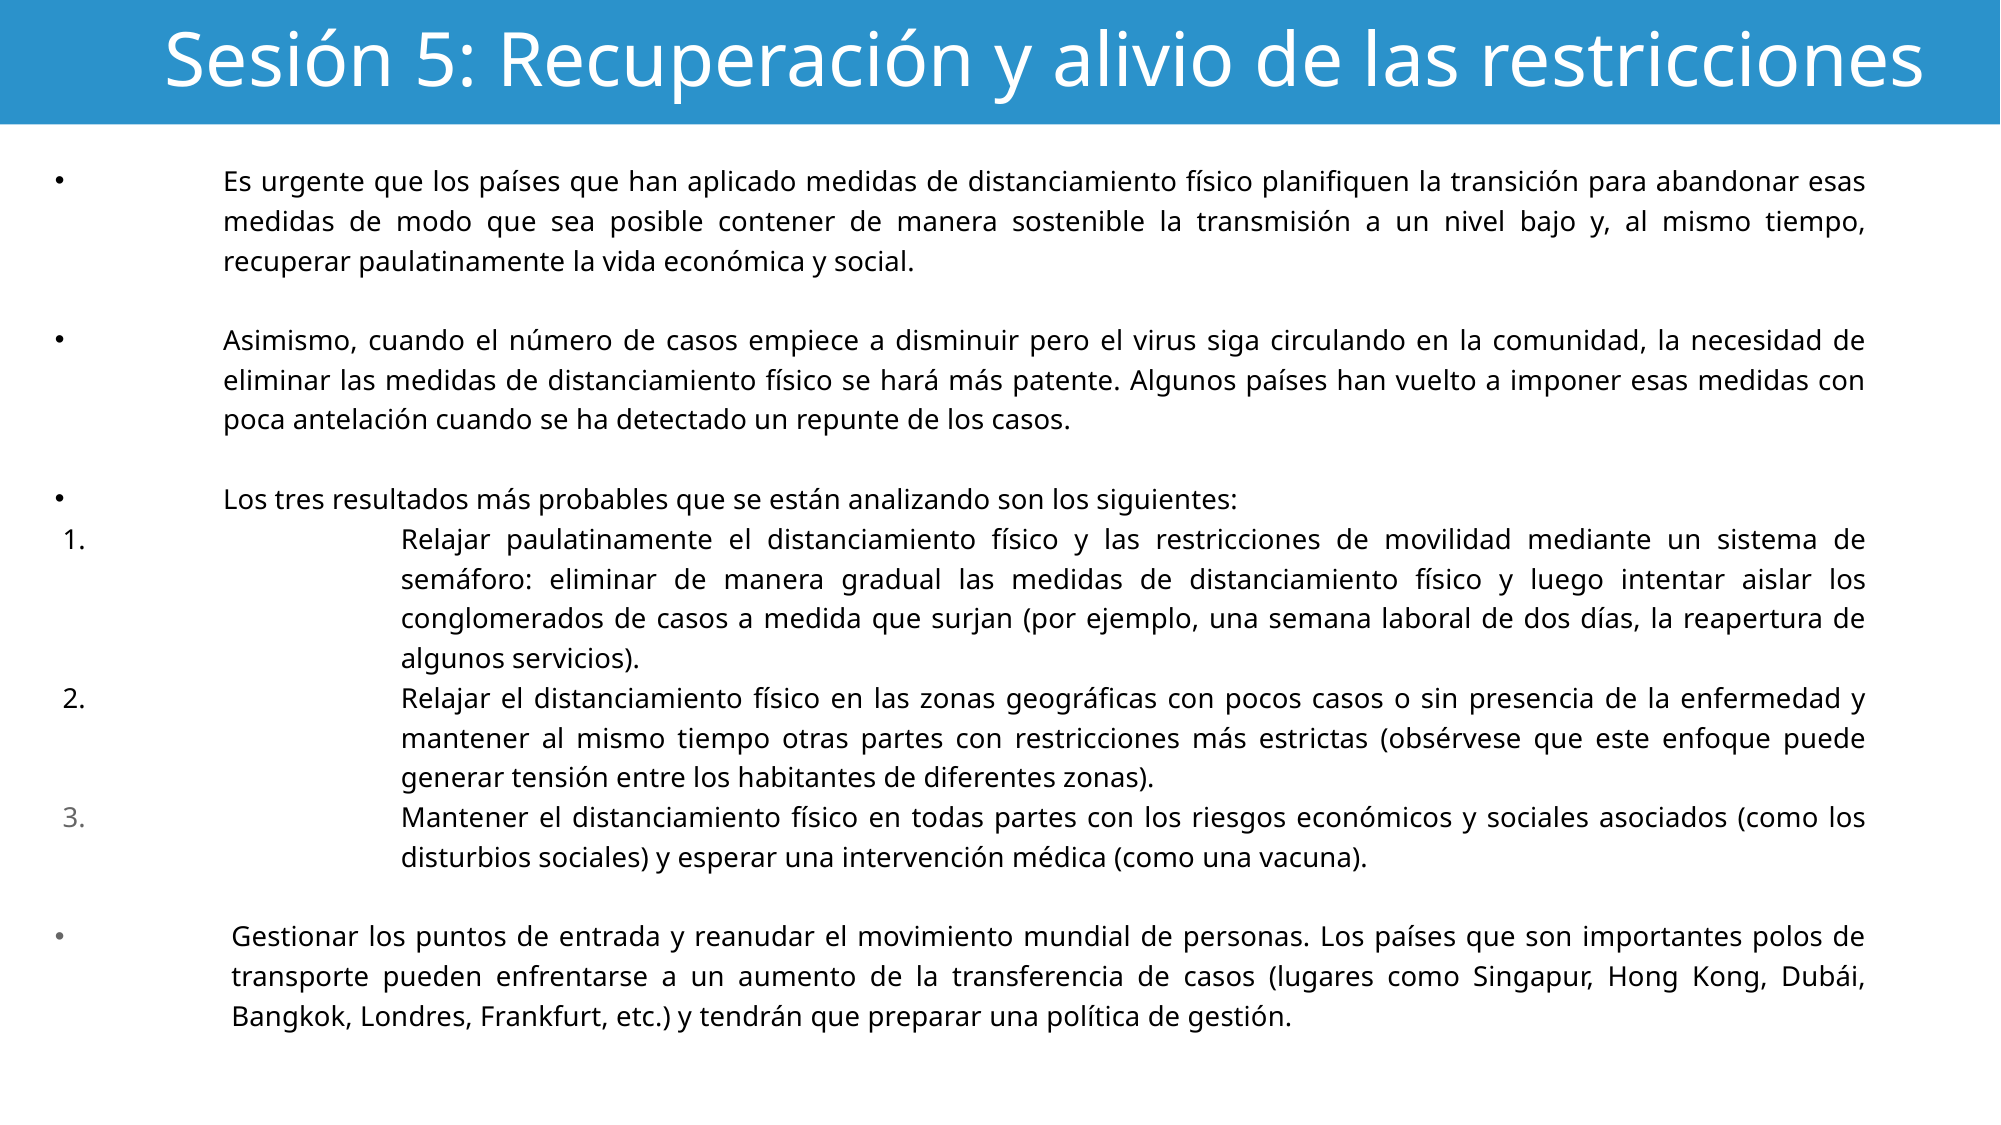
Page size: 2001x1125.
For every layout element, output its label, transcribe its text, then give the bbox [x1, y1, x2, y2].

text_box Es urgente que los países que han aplicado medidas de distanciamiento físico planifiquen la transición para abandonar esas medidas de modo que sea posible contener de manera sostenible la transmisión a un nivel bajo y, al mismo tiempo, recuperar paulatinamente la vida económica y social. Asimismo, cuando el número de casos empiece a disminuir pero el virus siga circulando en la comunidad, la necesidad de eliminar las medidas de distanciamiento físico se hará más patente. Algunos países han vuelto a imponer esas medidas con poca antelación cuando se ha detectado un repunte de los casos. Los tres resultados más probables que se están analizando son los siguientes: Relajar paulatinamente el distanciamiento físico y las restricciones de movilidad mediante un sistema de semáforo: eliminar de manera gradual las medidas de distanciamiento físico y luego intentar aislar los conglomerados de casos a medida que surjan (por ejemplo, una semana laboral de dos días, la reapertura de algunos servicios). Relajar el distanciamiento físico en las zonas geográficas con pocos casos o sin presencia de la enfermedad y mantener al mismo tiempo otras partes con restricciones más estrictas (obsérvese que este enfoque puede generar tensión entre los habitantes de diferentes zonas). Mantener el distanciamiento físico en todas partes con los riesgos económicos y sociales asociados (como los disturbios sociales) y esperar una intervención médica (como una vacuna). Gestionar los puntos de entrada y reanudar el movimiento mundial de personas. Los países que son importantes polos de transporte pueden enfrentarse a un aumento de la transferencia de casos (lugares como Singapur, Hong Kong, Dubái, Bangkok, Londres, Frankfurt, etc.) y tendrán que preparar una política de gestión. [40, 149, 1882, 1056]
text_box Sesión 5: Recuperación y alivio de las restricciones [0, 0, 2000, 125]
